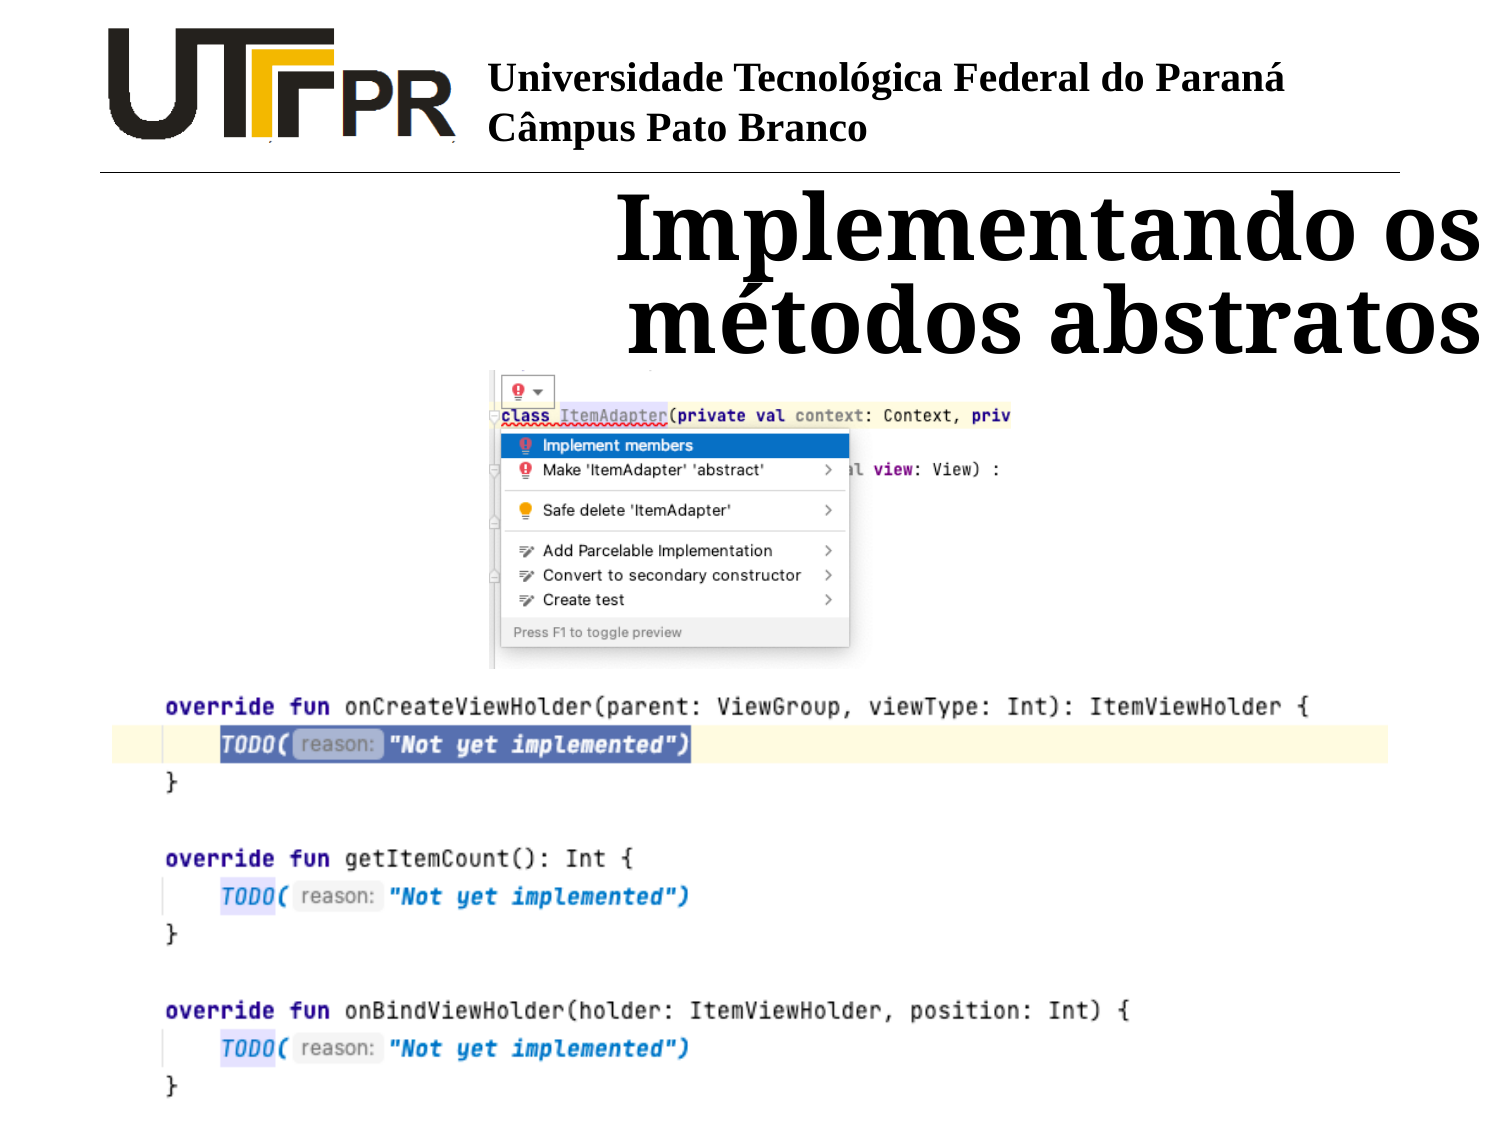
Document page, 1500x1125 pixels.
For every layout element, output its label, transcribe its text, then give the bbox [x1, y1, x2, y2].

picture [489, 369, 1011, 669]
title Implementando os métodos abstratos [289, 130, 1500, 427]
picture [112, 672, 1388, 1121]
picture [106, 26, 461, 143]
